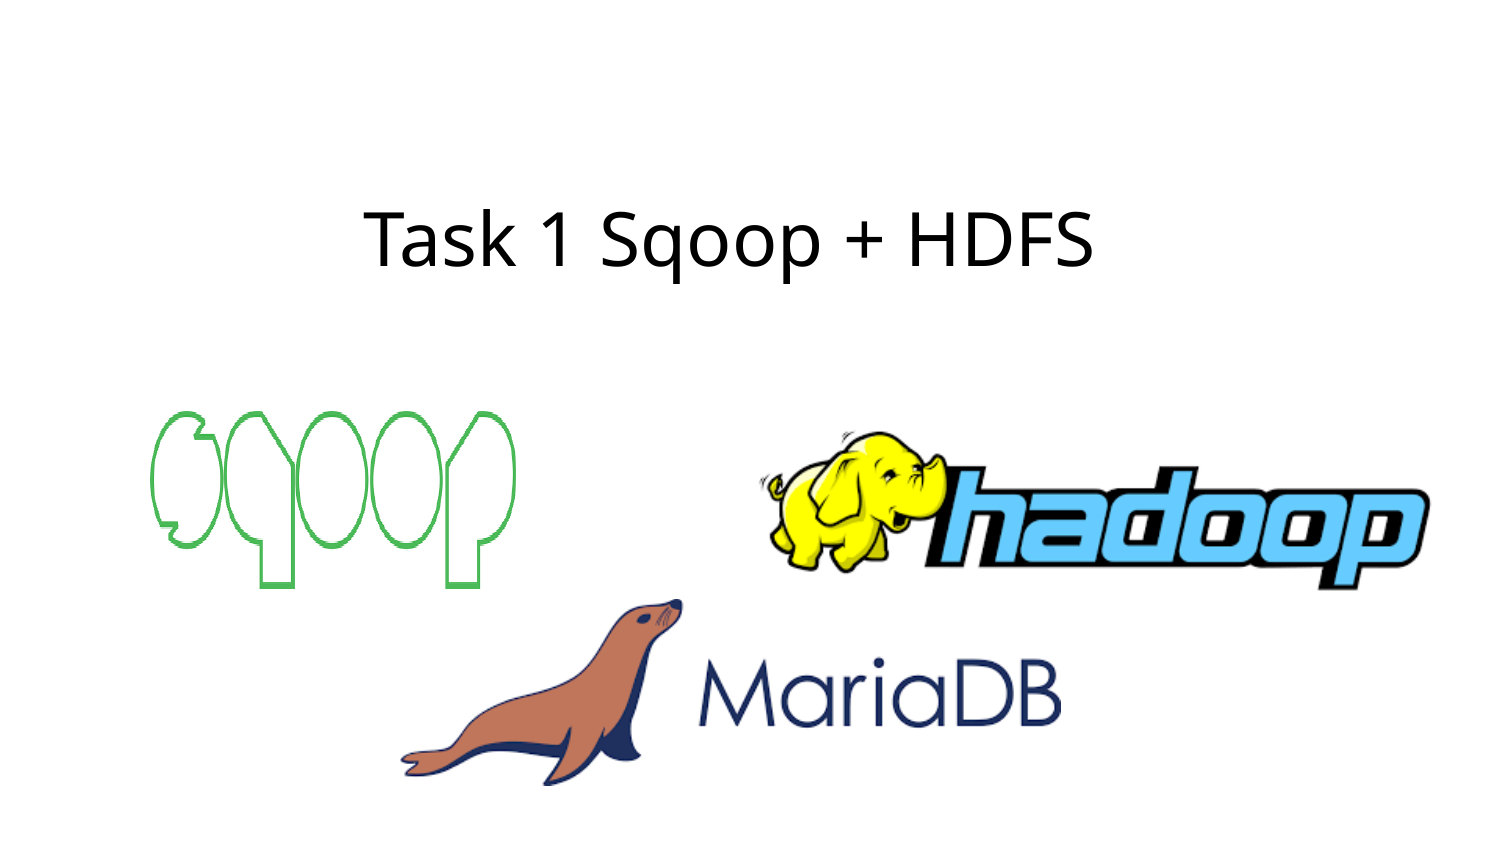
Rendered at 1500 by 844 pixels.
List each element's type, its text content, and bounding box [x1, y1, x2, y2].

picture [150, 411, 517, 589]
title Task 1 Sqoop + HDFS [31, 167, 1430, 306]
picture [400, 421, 1441, 786]
